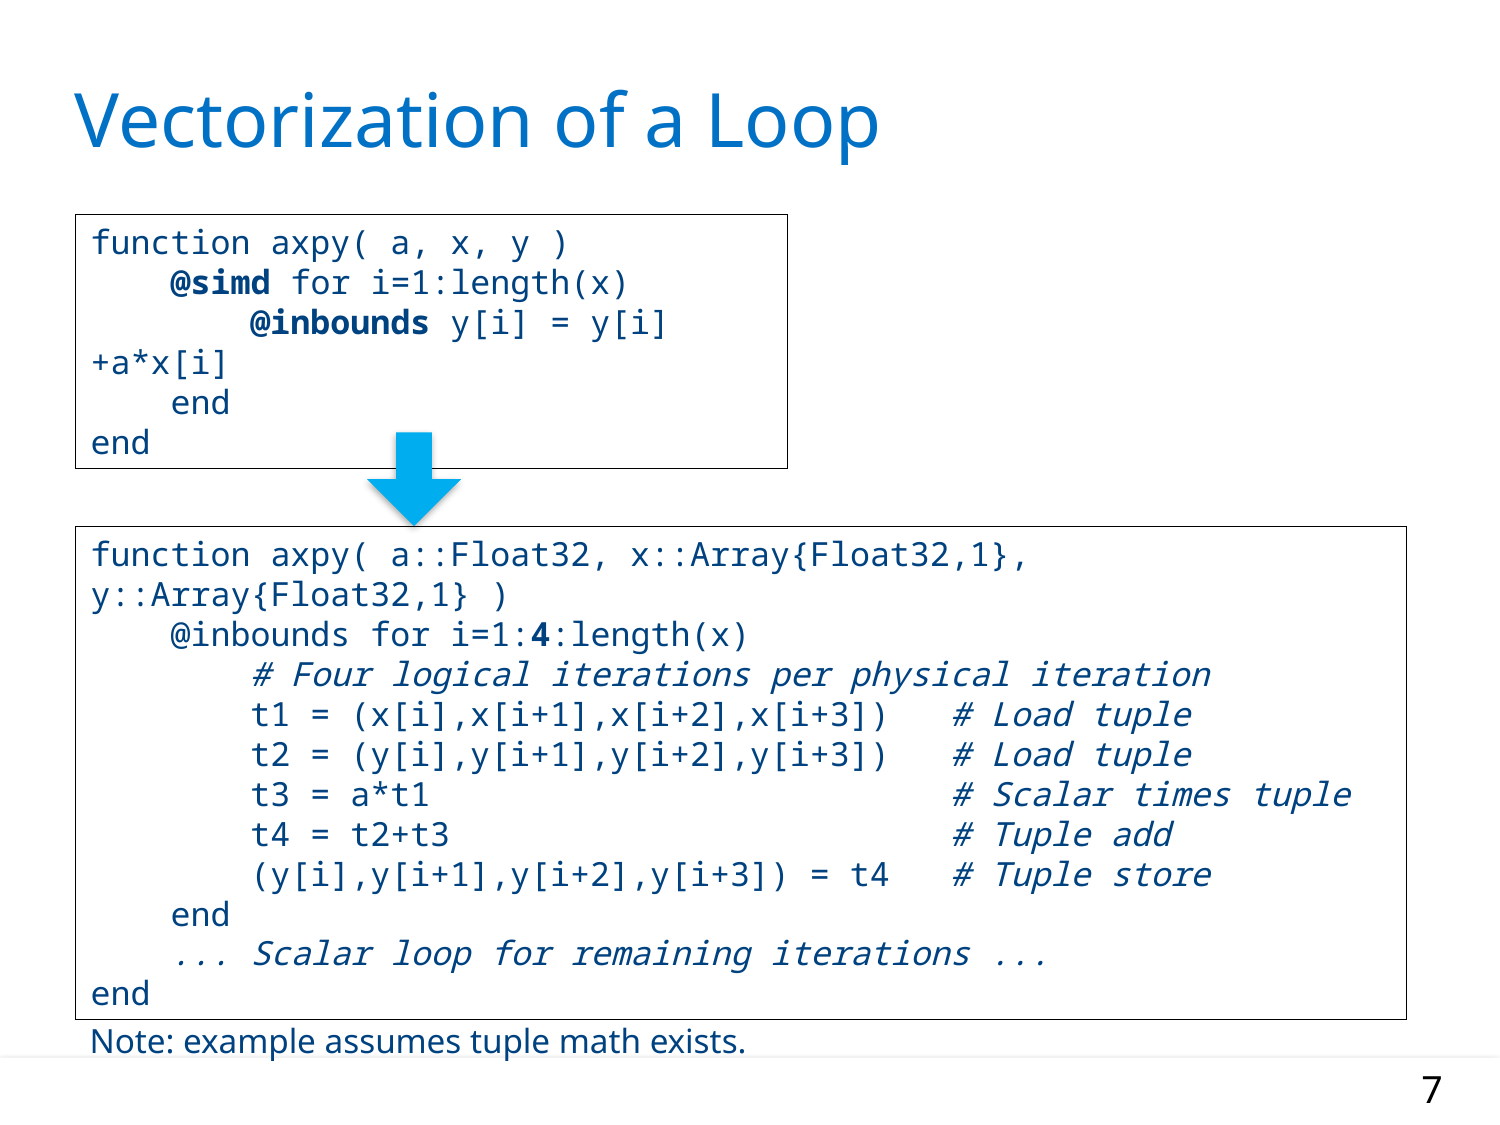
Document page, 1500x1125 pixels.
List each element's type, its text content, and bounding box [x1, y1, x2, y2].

slide_number 7 [1406, 1059, 1485, 1119]
title Vectorization of a Loop [74, 72, 1425, 235]
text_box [74, 432, 1407, 1070]
text_box function axpy( a, x, y ) @simd for i=1:length(x) @inbounds y[i] = y[i]+a*x[i] end end [75, 214, 788, 430]
